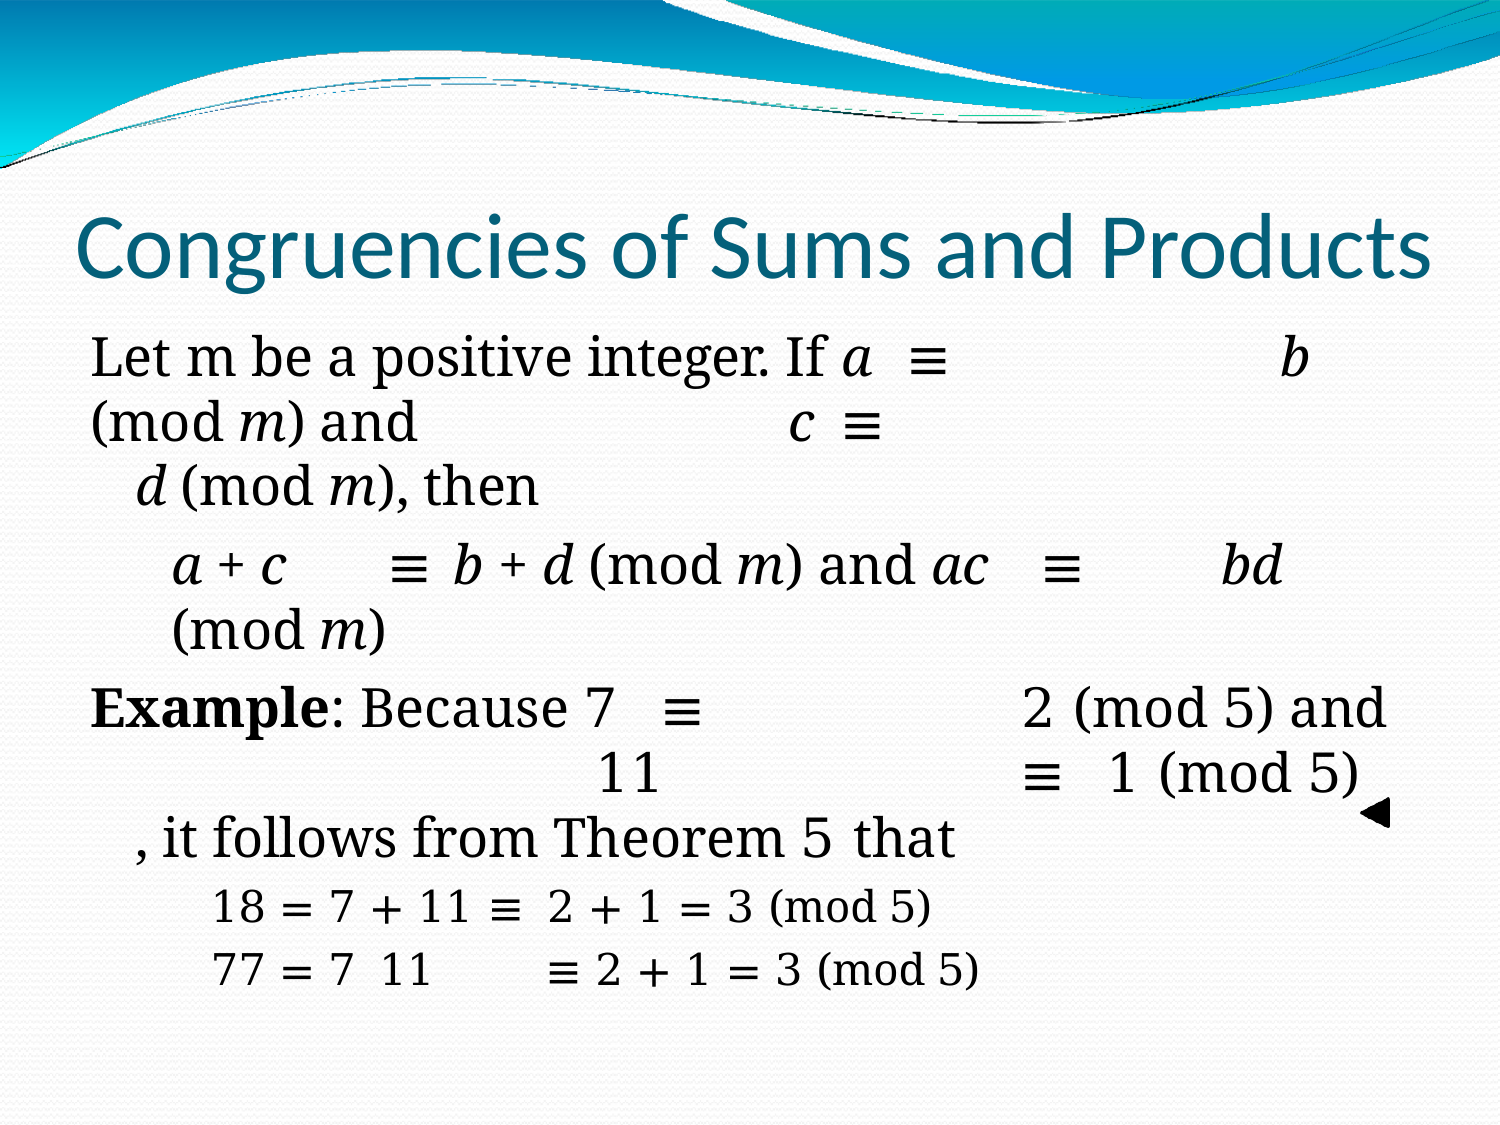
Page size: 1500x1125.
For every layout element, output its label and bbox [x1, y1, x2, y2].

text_box [0, 0, 1500, 1125]
picture [1360, 797, 1390, 828]
